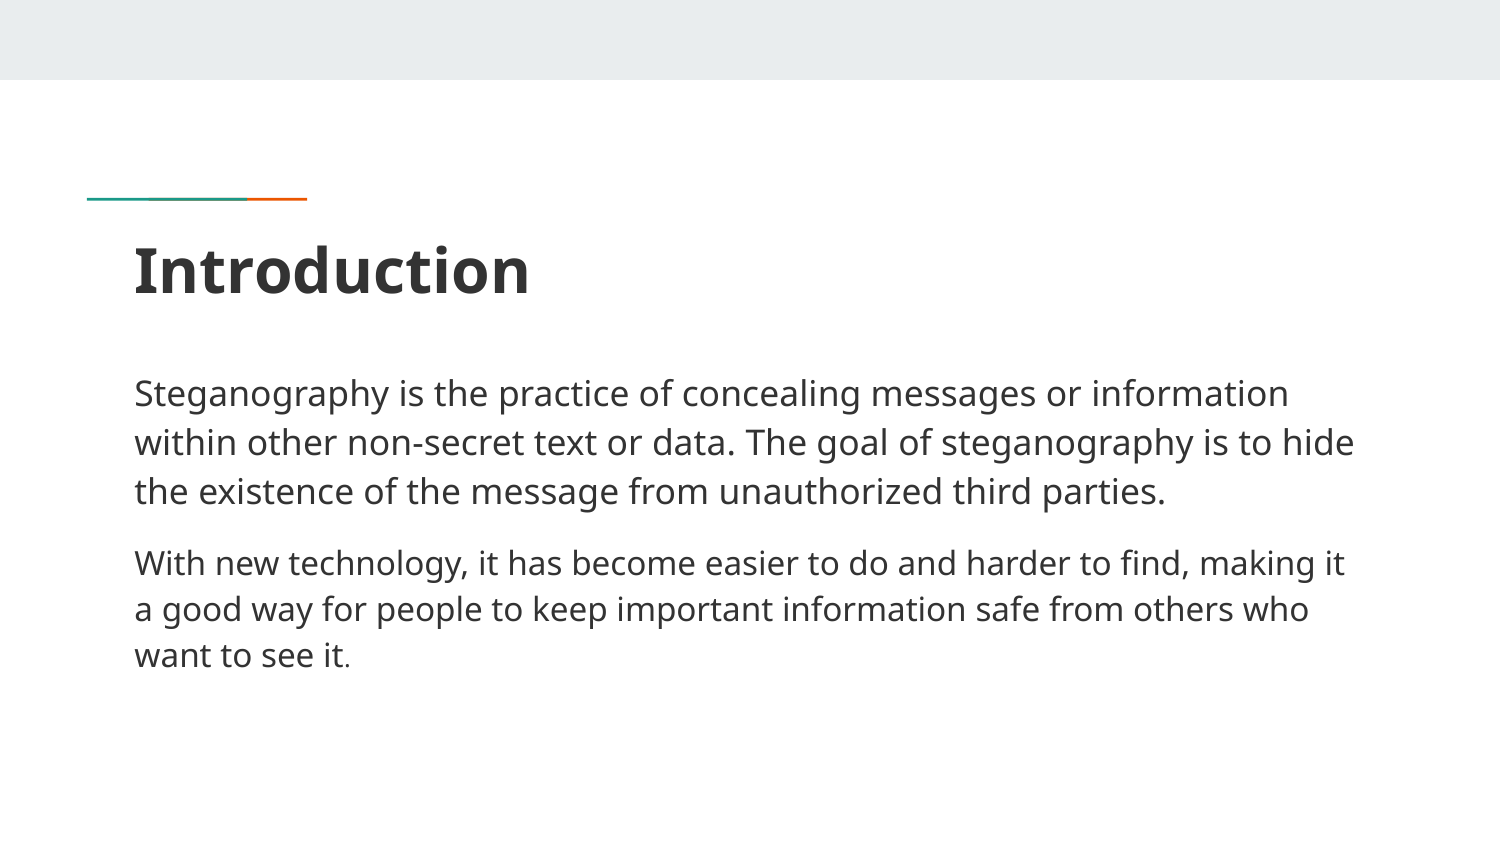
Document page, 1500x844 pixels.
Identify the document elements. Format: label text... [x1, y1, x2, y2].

list Steganography is the practice of concealing messages or information within other non-secret text or data. The goal of steganography is to hide the existence of the message from unauthorized third parties. With new technology, it has become easier to do and harder to find, making it a good way for people to keep important information safe from others who want to see it. [119, 349, 1381, 721]
title Introduction [119, 216, 1381, 305]
